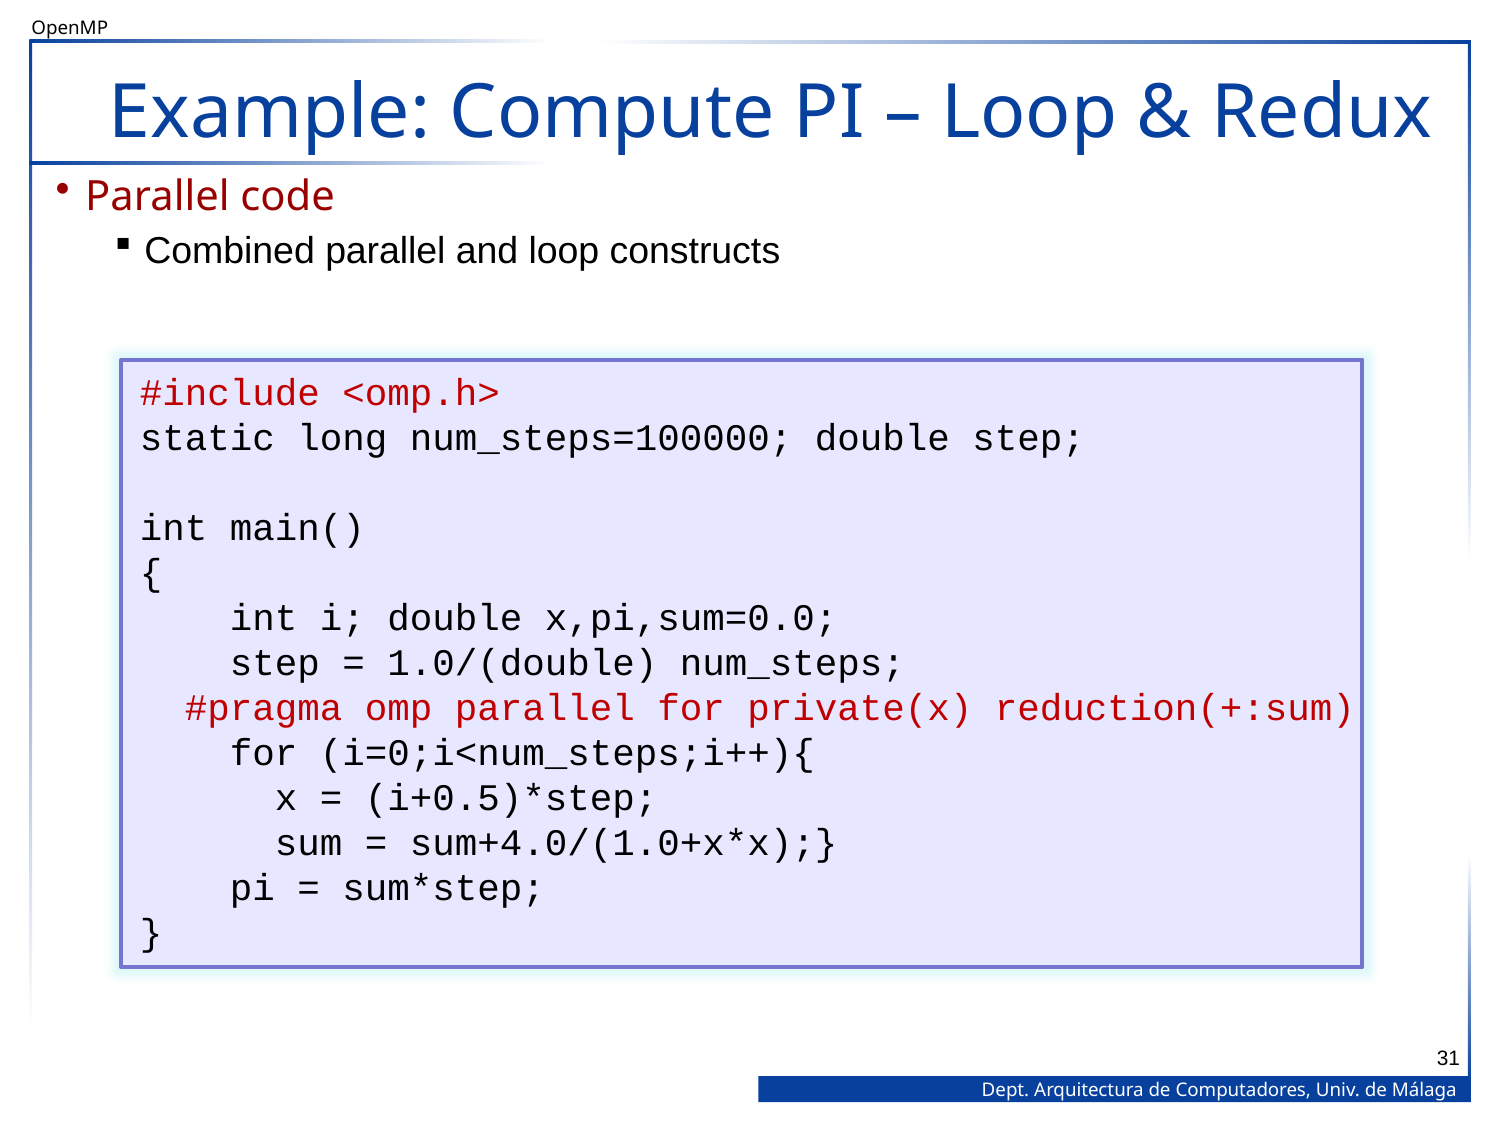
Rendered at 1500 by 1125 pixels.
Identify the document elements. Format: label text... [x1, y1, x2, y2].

title Example: Compute PI – Loop & Redux [43, 52, 1457, 163]
text_box #include <omp.h> static long num_steps=100000; double step; int main() { int i; double x,pi,sum=0.0; step = 1.0/(double) num_steps; #pragma omp parallel for private(x) reduction(+:sum) for (i=0;i<num_steps;i++){ x = (i+0.5)*step; sum = sum+4.0/(1.0+x*x);} pi = sum*step; } [125, 361, 1375, 961]
text_box [119, 358, 1364, 969]
list Parallel code Combined parallel and loop constructs [43, 168, 1150, 1049]
